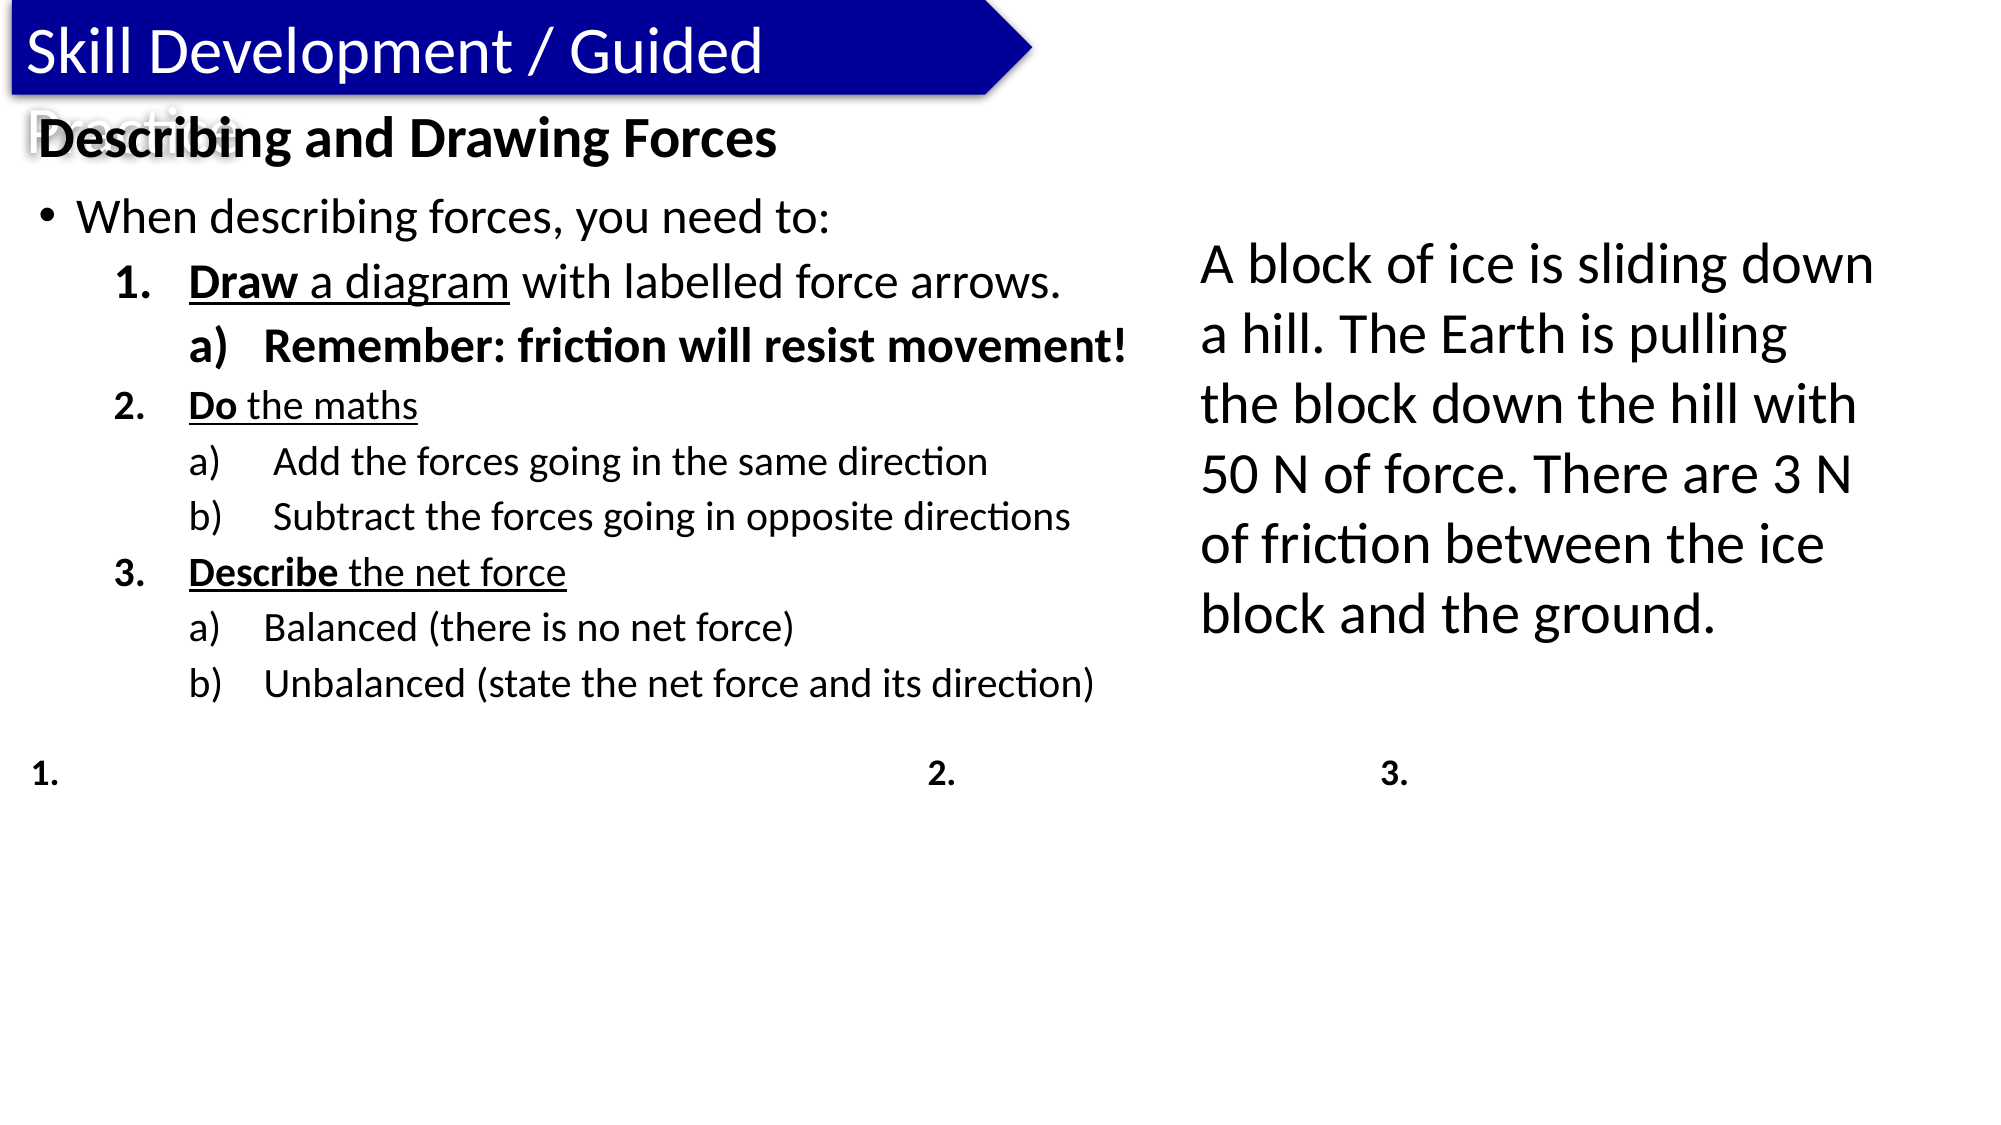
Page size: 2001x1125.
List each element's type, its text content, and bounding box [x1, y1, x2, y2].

text_box 2. [912, 740, 972, 800]
text_box 3. [1365, 740, 1425, 800]
text_box 1. [15, 740, 75, 800]
text_box Skill Development / Guided Practice [11, 0, 1033, 95]
text_box A block of ice is sliding down a hill. The Earth is pulling the block down the hill with 50 N of force. There are 3 N of friction between the ice block and the ground. [1185, 217, 1891, 653]
list Describing and Drawing Forces When describing forces, you need to: Draw a diagram with labelled force arrows. Remember: friction will resist movement! Do the maths Add the forces going in the same direction Subtract the forces going in opposite directions Describe the net force Balanced (there is no net force) Unbalanced (state the net force and its direction) [23, 99, 1150, 730]
